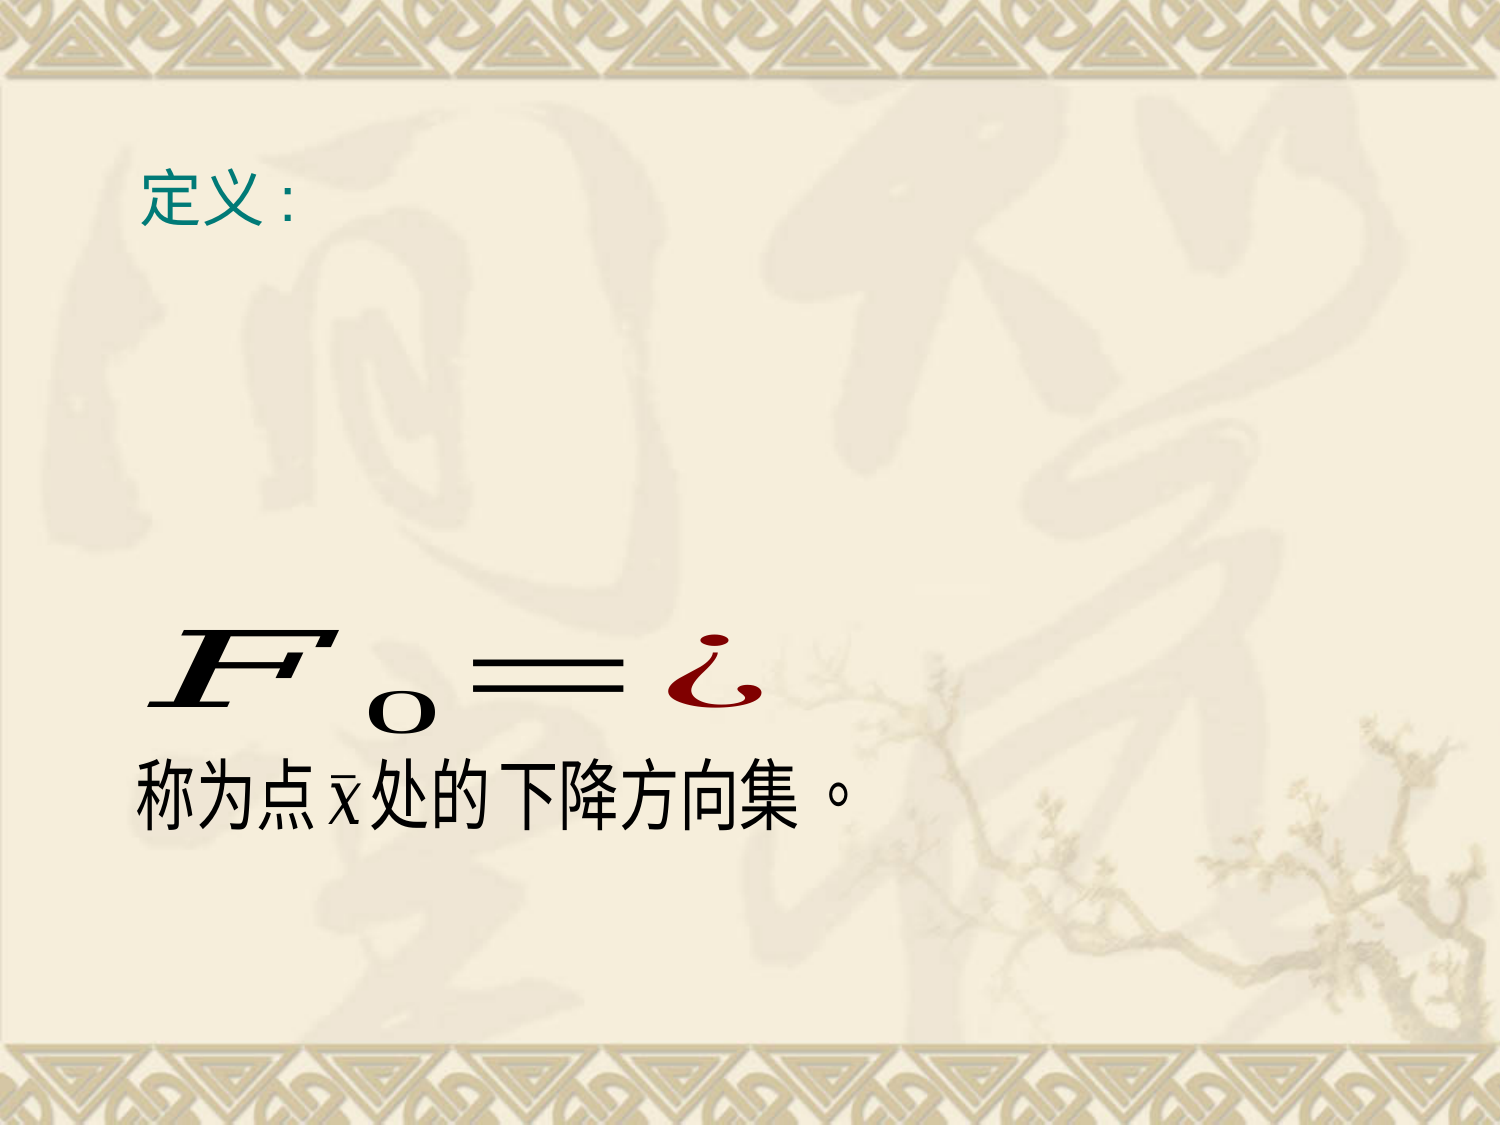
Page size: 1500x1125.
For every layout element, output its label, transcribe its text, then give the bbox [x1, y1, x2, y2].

picture [0, 0, 1500, 1125]
text_box 定义: [100, 137, 337, 256]
